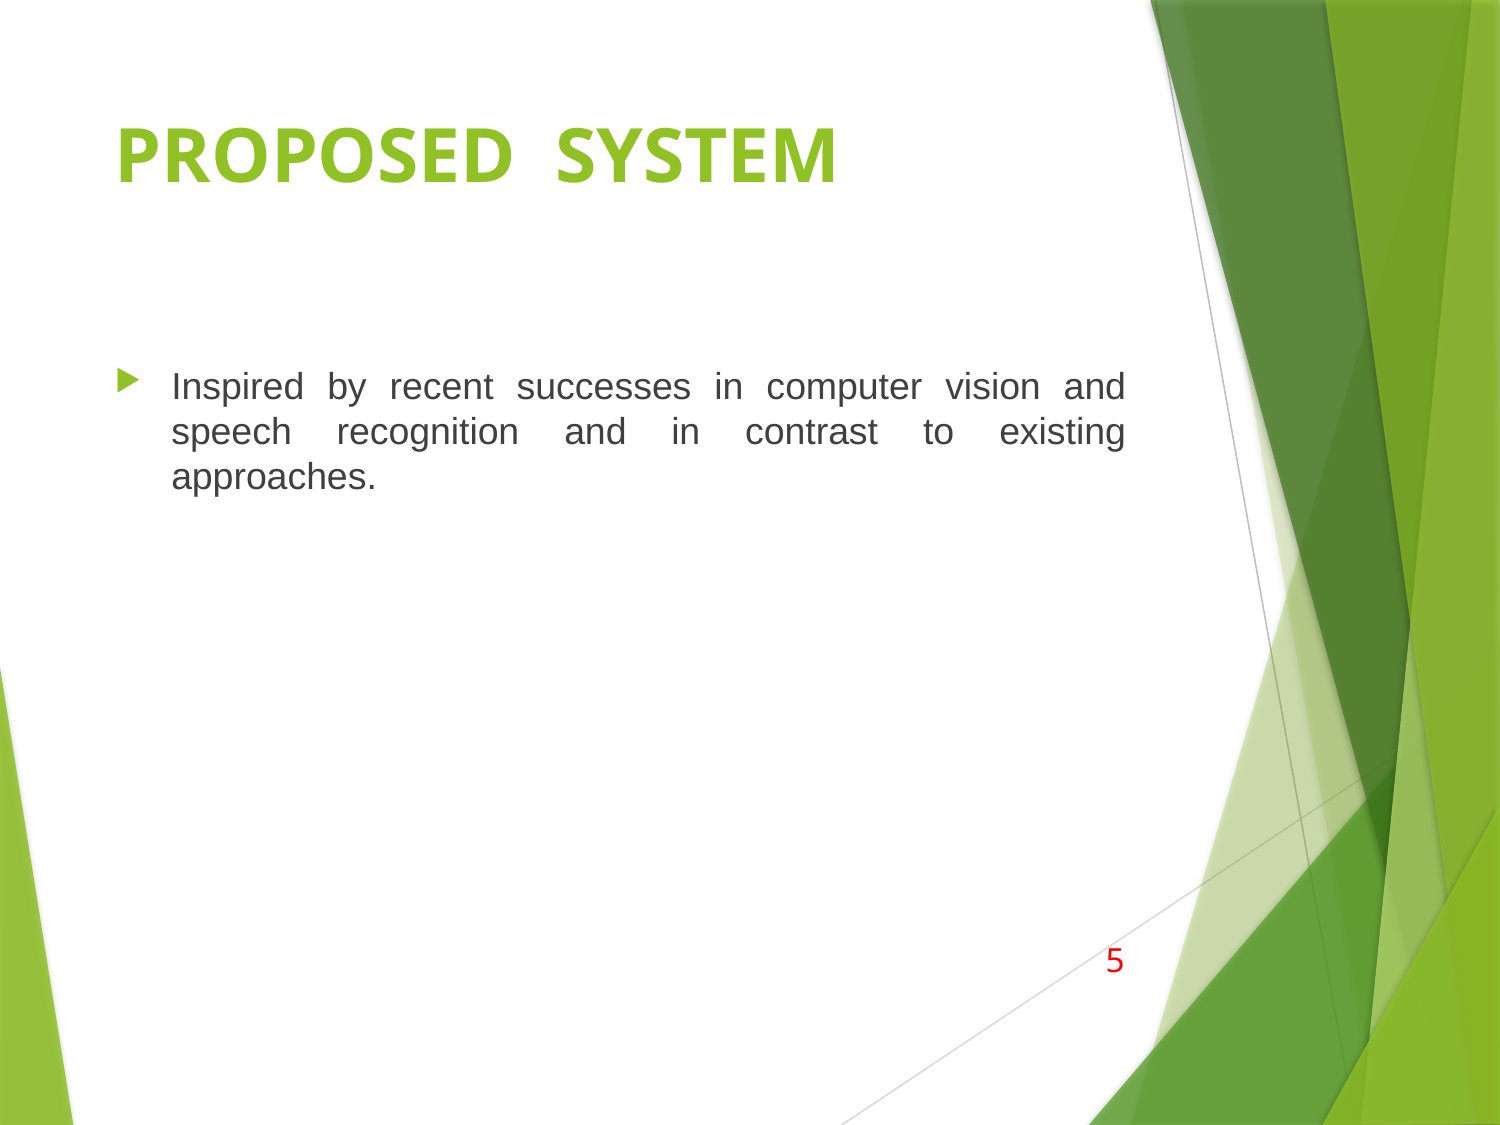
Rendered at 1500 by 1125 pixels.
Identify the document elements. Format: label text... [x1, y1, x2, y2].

title PROPOSED SYSTEM [99, 99, 1142, 317]
slide_number 5 [937, 871, 1140, 1051]
list Inspired by recent successes in computer vision and speech recognition and in contrast to existing approaches. [99, 354, 1142, 992]
